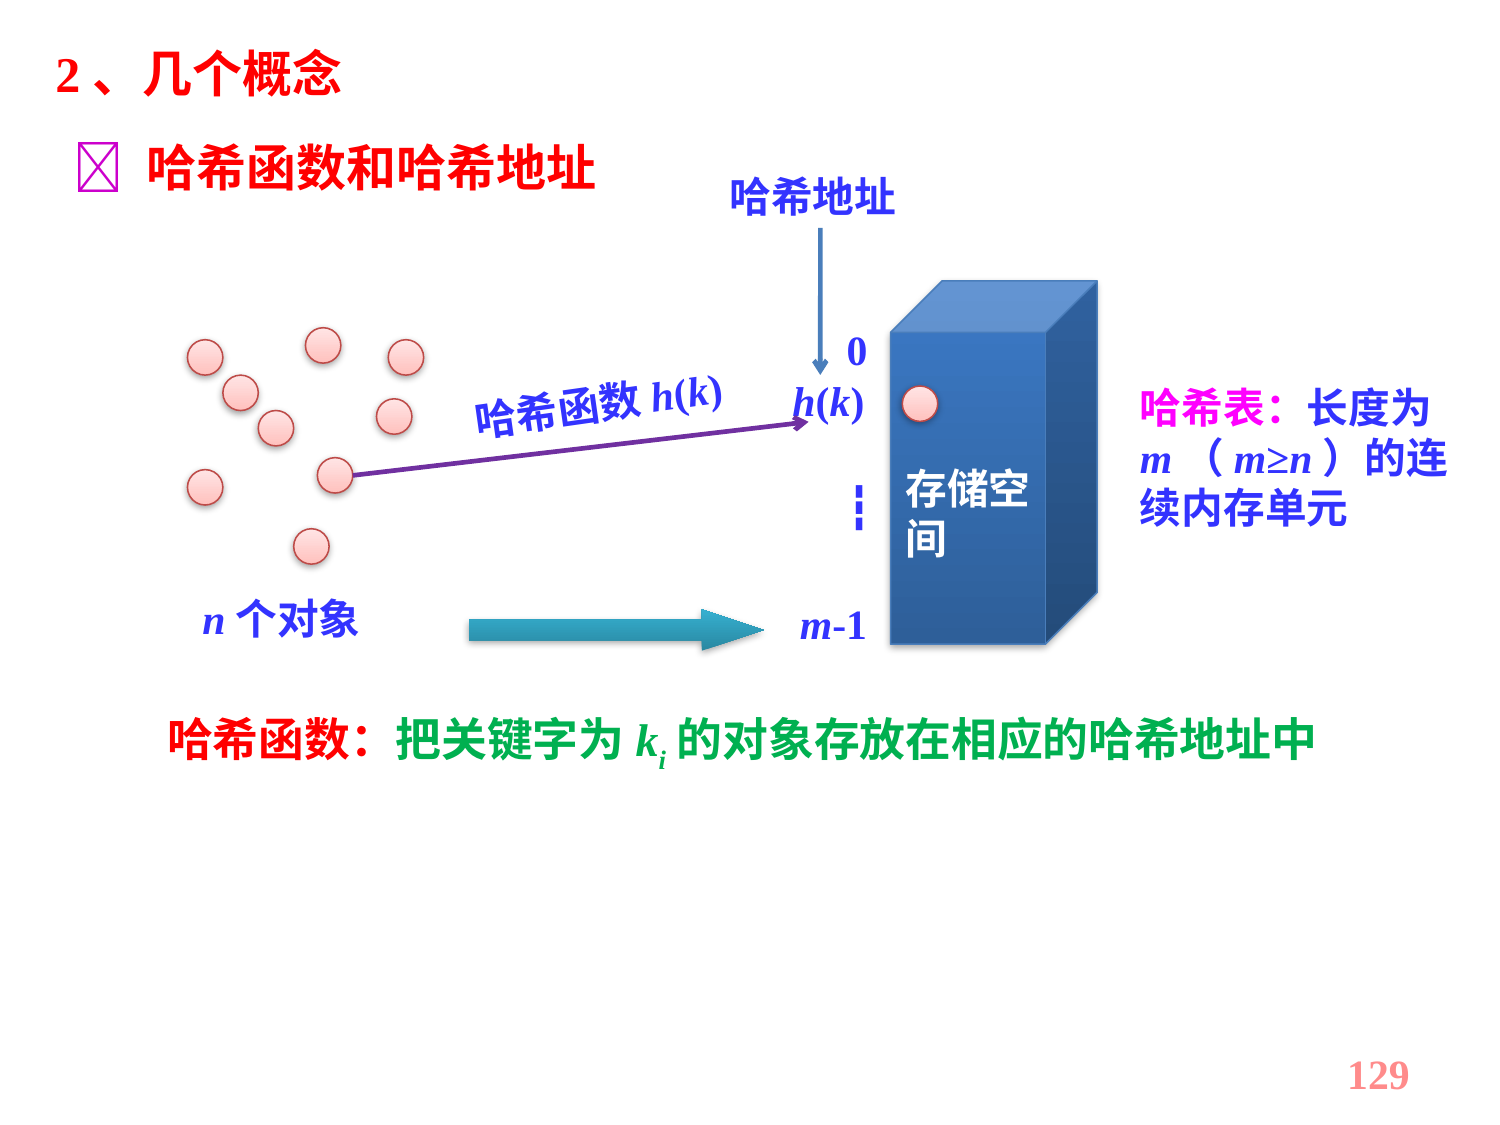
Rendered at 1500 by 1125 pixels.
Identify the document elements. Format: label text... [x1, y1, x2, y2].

text_box [292, 527, 330, 565]
text_box 哈希表：长度为m（m≥n）的连续内存单元 [1125, 374, 1465, 540]
text_box [186, 338, 224, 376]
text_box 存储空间 [889, 280, 1098, 645]
text_box  哈希函数和哈希地址 [58, 128, 645, 204]
text_box h(k) [777, 367, 907, 433]
slide_number 129 [1074, 1042, 1425, 1103]
text_box ┇ [831, 473, 891, 538]
text_box 哈希地址 [714, 163, 938, 229]
text_box [316, 456, 352, 494]
text_box [186, 468, 224, 506]
text_box 2、几个概念 [40, 35, 416, 110]
text_box [907, 385, 939, 423]
text_box [304, 326, 342, 364]
text_box [257, 409, 295, 447]
text_box 哈希函数h(k) [455, 351, 742, 420]
text_box n个对象 [187, 585, 387, 651]
text_box [375, 398, 413, 420]
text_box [352, 421, 809, 476]
text_box [468, 609, 764, 651]
text_box [222, 374, 260, 412]
text_box 0 [831, 316, 891, 367]
text_box [387, 338, 425, 376]
text_box 哈希函数：把关键字为ki的对象存放在相应的哈希地址中 [152, 702, 1383, 783]
text_box m-1 [785, 590, 891, 655]
